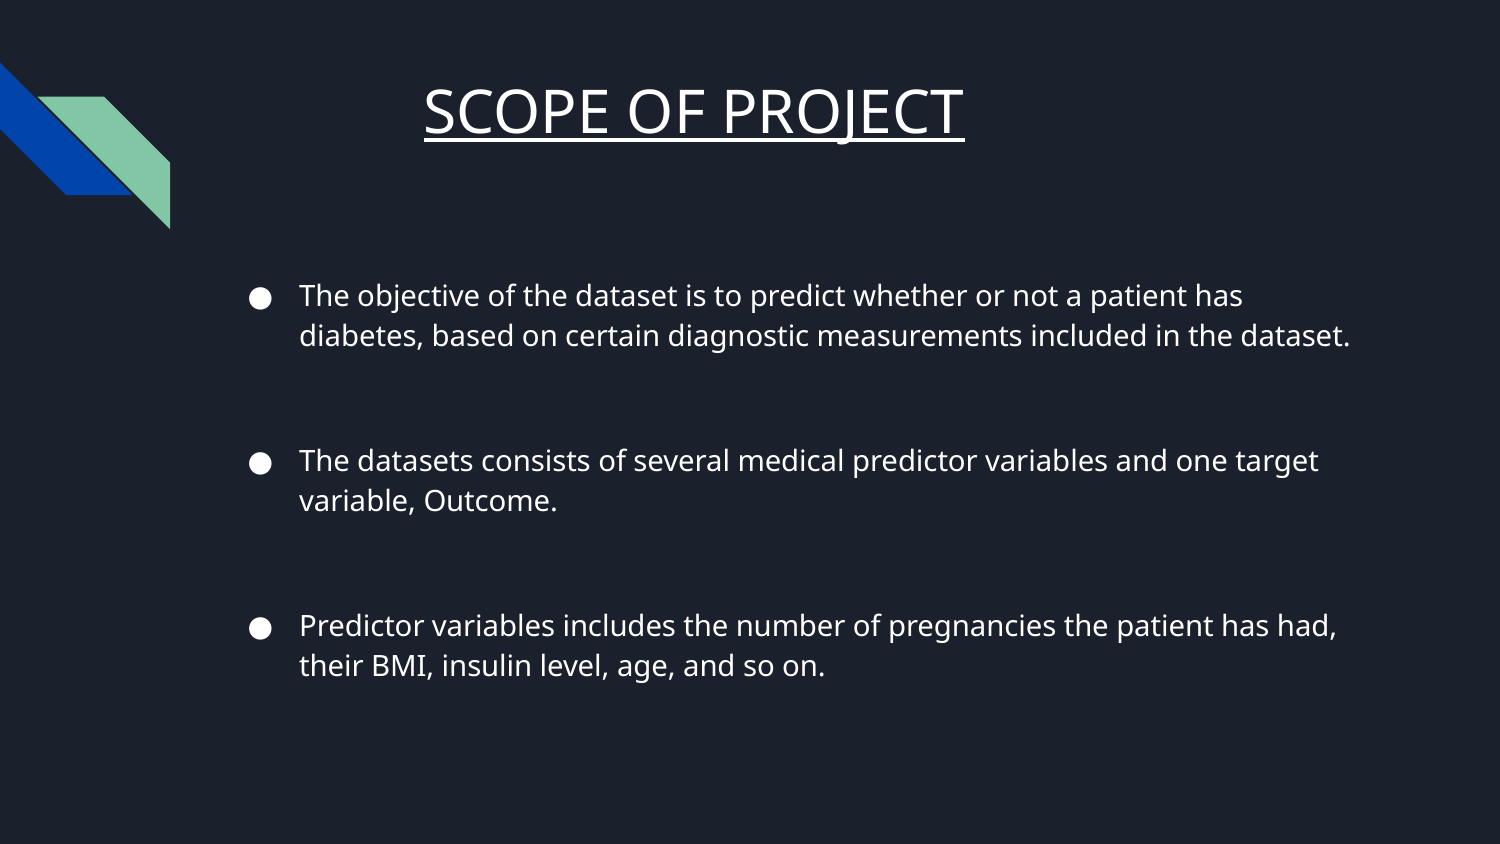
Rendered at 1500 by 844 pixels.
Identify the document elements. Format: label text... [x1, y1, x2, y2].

list The objective of the dataset is to predict whether or not a patient has diabetes, based on certain diagnostic measurements included in the dataset. The datasets consists of several medical predictor variables and one target variable, Outcome. Predictor variables includes the number of pregnancies the patient has had, their BMI, insulin level, age, and so on. [212, 257, 1368, 735]
title SCOPE OF PROJECT [408, 57, 1061, 208]
